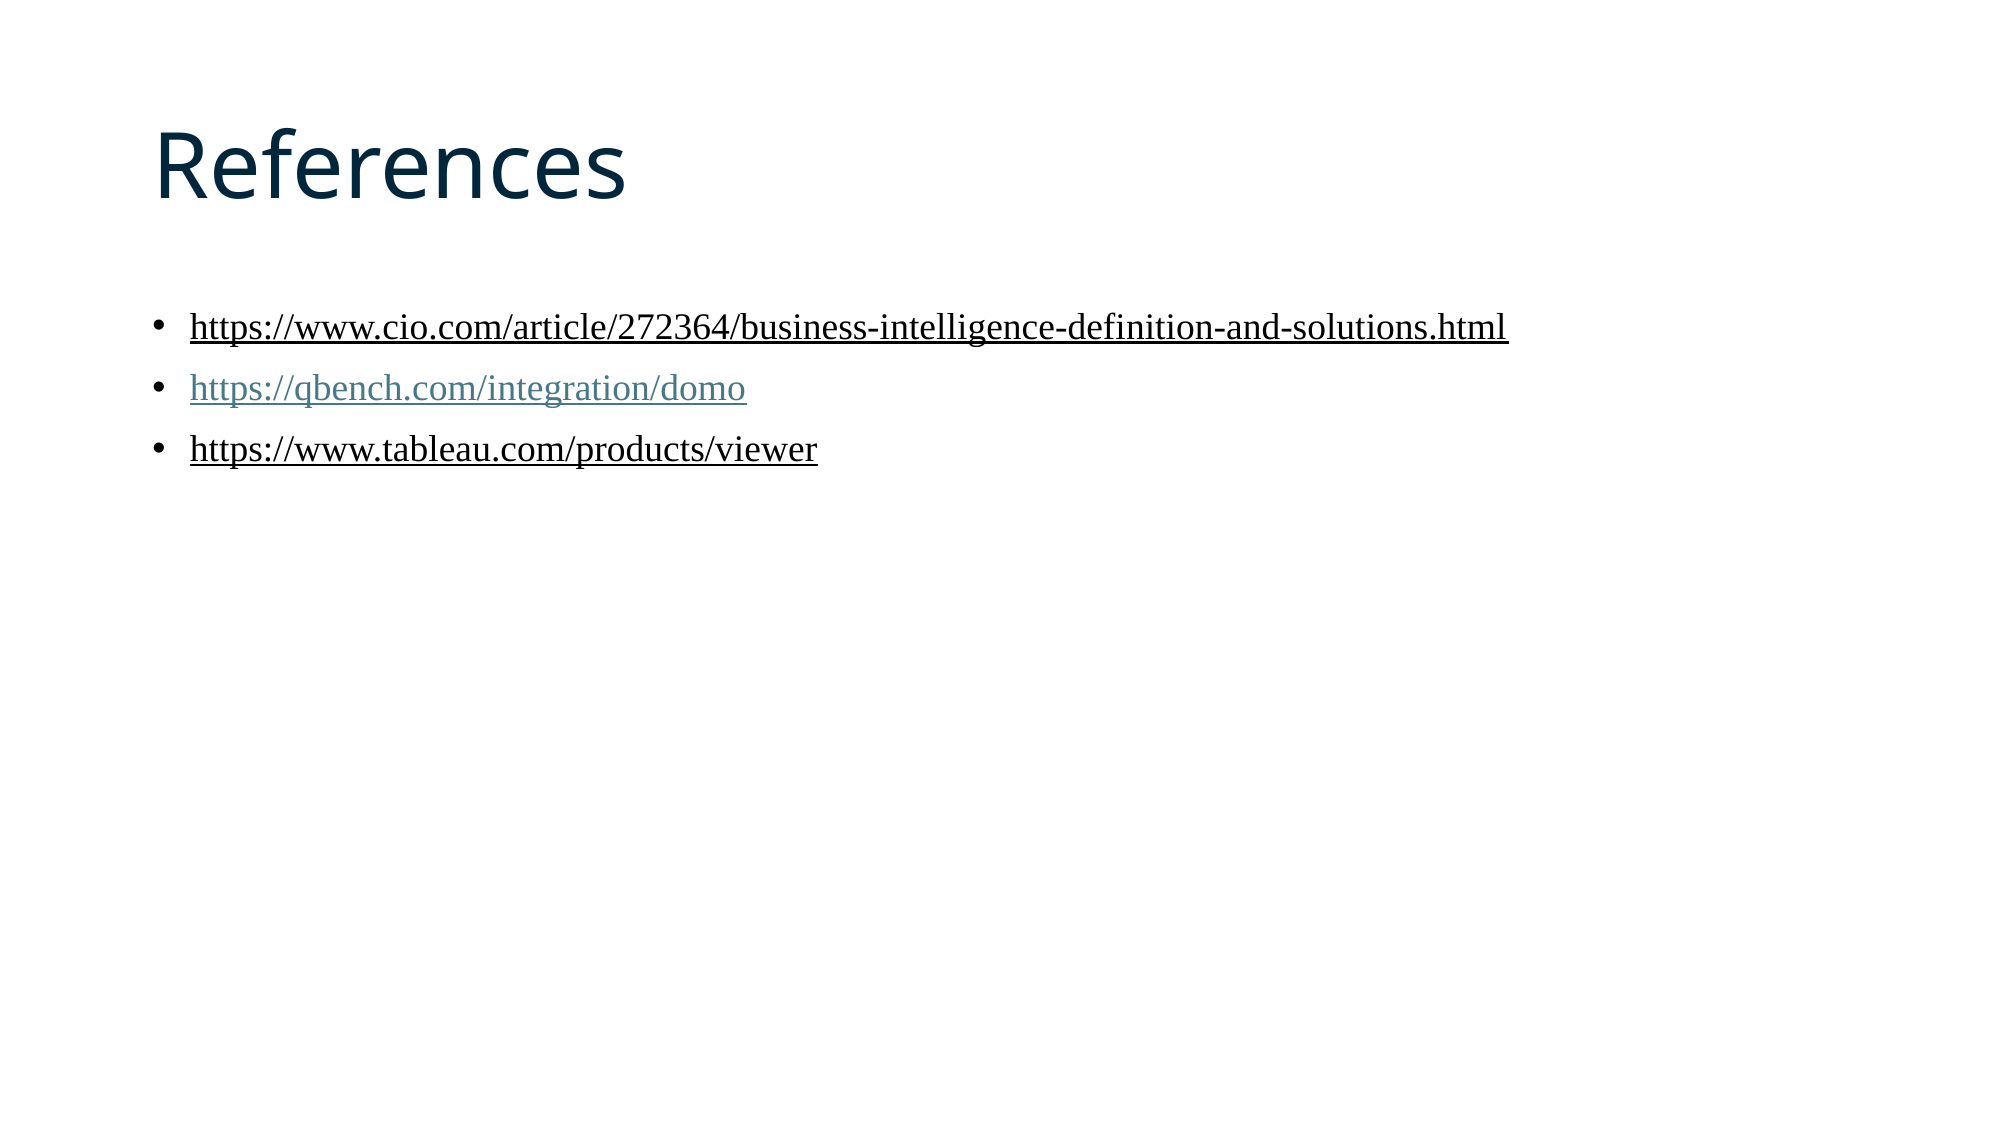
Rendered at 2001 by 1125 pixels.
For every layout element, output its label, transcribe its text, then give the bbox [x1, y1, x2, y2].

title References [137, 59, 1863, 278]
list https://www.cio.com/article/272364/business-intelligence-definition-and-solutions.html https://qbench.com/integration/domo https://www.tableau.com/products/viewer [137, 299, 1863, 1014]
